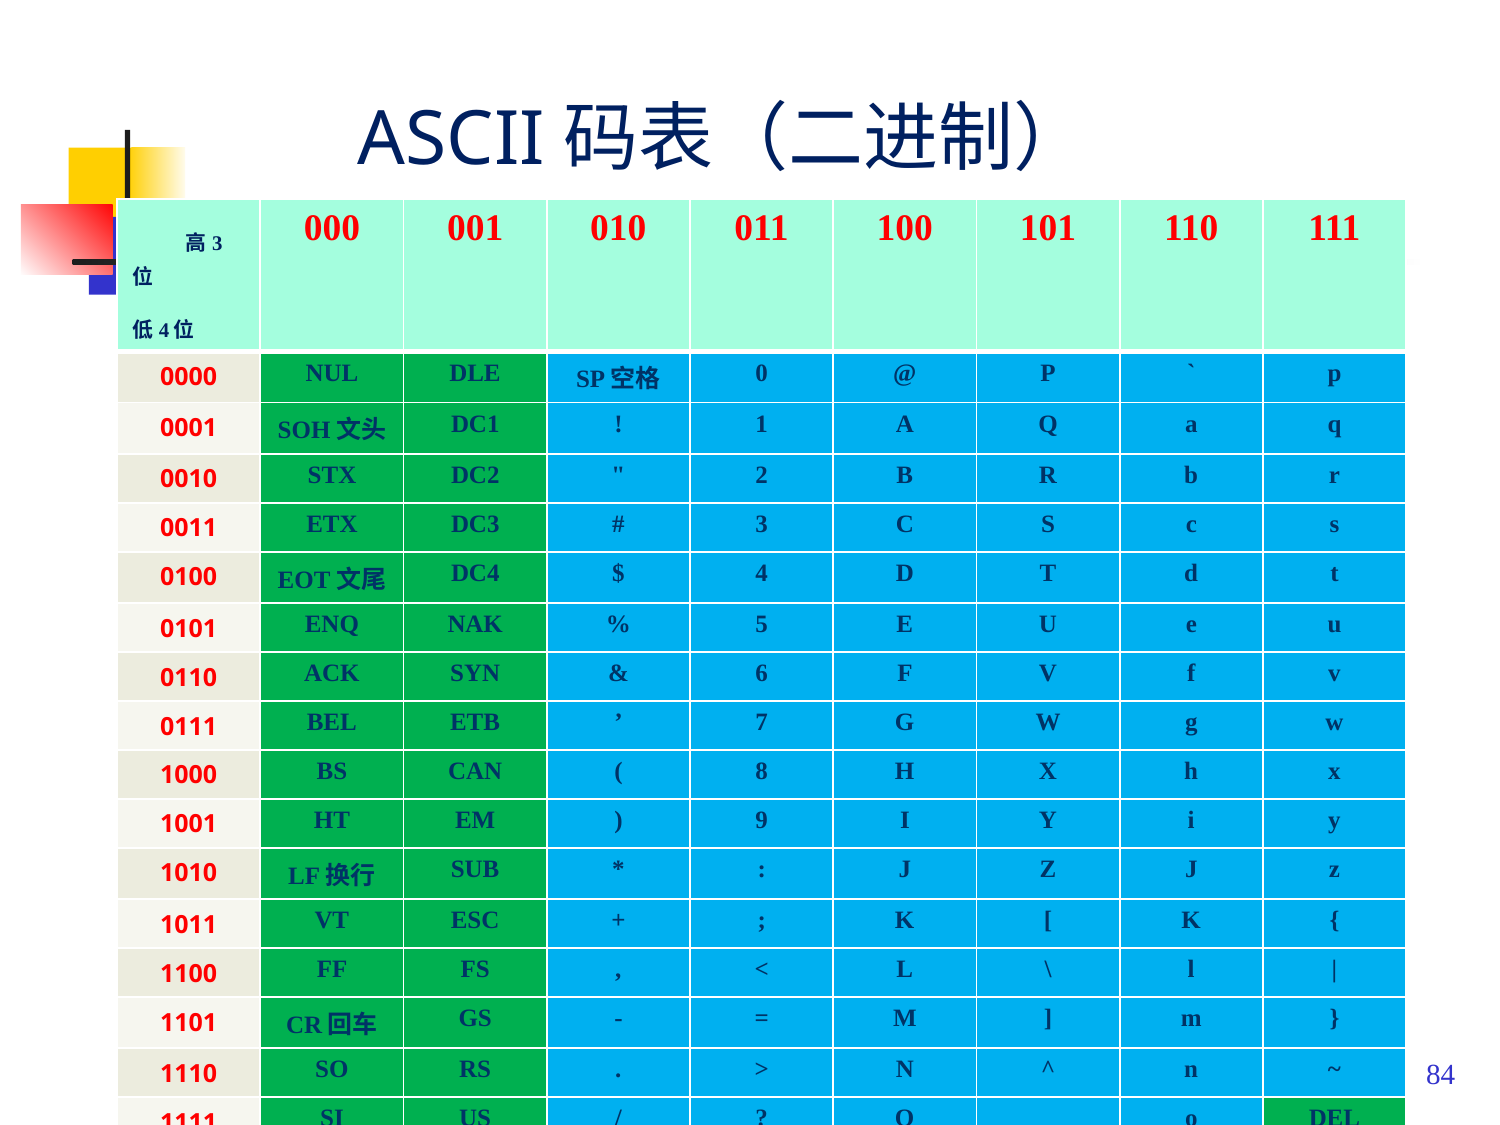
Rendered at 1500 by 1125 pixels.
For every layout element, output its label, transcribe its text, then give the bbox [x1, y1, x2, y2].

table_cell ^ [977, 1049, 1119, 1096]
table_cell DLE [404, 354, 546, 402]
slide_number 84 [1407, 1023, 1471, 1099]
table_cell 0001 [118, 403, 259, 453]
table_cell > [691, 1049, 832, 1096]
table_cell J [834, 849, 976, 898]
table_cell SP空格 [548, 354, 689, 402]
table_header 011 [691, 200, 832, 349]
table_cell DC2 [404, 455, 546, 502]
table_header 111 [1264, 200, 1405, 349]
table_cell m [1121, 998, 1262, 1047]
table_header 101 [977, 200, 1119, 349]
table_cell % [548, 604, 689, 651]
table_cell 0000 [118, 354, 259, 402]
table_cell STX [261, 455, 403, 502]
table_cell ETB [404, 702, 546, 749]
table_cell < [691, 949, 832, 996]
table_cell A [834, 403, 976, 453]
table_cell C [834, 504, 976, 551]
table_cell \ [977, 949, 1119, 996]
table_cell ENQ [261, 604, 403, 651]
table_cell , [548, 949, 689, 996]
table_cell 4 [691, 553, 832, 602]
table_cell GS [404, 998, 546, 1047]
table_cell B [834, 455, 976, 502]
table_cell W [977, 702, 1119, 749]
table_cell 1010 [118, 849, 259, 898]
table_cell r [1264, 455, 1405, 502]
table_cell BS [261, 751, 403, 798]
table_cell : [691, 849, 832, 898]
table_cell 0011 [118, 504, 259, 551]
table_cell SI [261, 1098, 403, 1125]
table_cell b [1121, 455, 1262, 502]
table_cell f [1121, 653, 1262, 700]
table_cell FS [404, 949, 546, 996]
table_cell SUB [404, 849, 546, 898]
table_cell = [691, 998, 832, 1047]
table_cell o [1121, 1098, 1262, 1125]
table_cell 0 [691, 354, 832, 402]
title ASCII码表（二进制） [342, 99, 1500, 188]
table_cell - [548, 998, 689, 1047]
table_cell g [1121, 702, 1262, 749]
table_cell BEL [261, 702, 403, 749]
table_cell DC3 [404, 504, 546, 551]
table_cell T [977, 553, 1119, 602]
table_cell 8 [691, 751, 832, 798]
table_cell NUL [261, 354, 403, 402]
table_cell } [1264, 998, 1405, 1047]
table_cell l [1121, 949, 1262, 996]
table_header 010 [548, 200, 689, 349]
table_cell " [548, 455, 689, 502]
table_cell F [834, 653, 976, 700]
table_cell + [548, 900, 689, 947]
table_cell a [1121, 403, 1262, 453]
table_cell I [834, 800, 976, 847]
table_cell E [834, 604, 976, 651]
table_cell * [548, 849, 689, 898]
table_header 001 [404, 200, 546, 349]
table_cell P [977, 354, 1119, 402]
table_cell i [1121, 800, 1262, 847]
table_cell ETX [261, 504, 403, 551]
table_cell ~ [1264, 1049, 1405, 1096]
table_cell V [977, 653, 1119, 700]
table_cell DC4 [404, 553, 546, 602]
table_cell # [548, 504, 689, 551]
table_cell 9 [691, 800, 832, 847]
table_cell H [834, 751, 976, 798]
table_cell ) [548, 800, 689, 847]
table_cell 2 [691, 455, 832, 502]
table_cell q [1264, 403, 1405, 453]
table_cell ; [691, 900, 832, 947]
table_cell 0111 [118, 702, 259, 749]
table_cell @ [834, 354, 976, 402]
table_cell X [977, 751, 1119, 798]
table_cell ( [548, 751, 689, 798]
table_cell e [1121, 604, 1262, 651]
table_cell ] [977, 998, 1119, 1047]
table_cell SYN [404, 653, 546, 700]
table_cell 6 [691, 653, 832, 700]
table_header 110 [1121, 200, 1262, 349]
table_cell Q [977, 403, 1119, 453]
table_cell h [1121, 751, 1262, 798]
table_cell { [1264, 900, 1405, 947]
table_header 高3位 低4位 [118, 200, 259, 349]
table_header 000 [261, 200, 403, 349]
table_cell R [977, 455, 1119, 502]
table_cell p [1264, 354, 1405, 402]
table_cell _ [977, 1098, 1119, 1125]
table_cell J [1121, 849, 1262, 898]
table_cell 1011 [118, 900, 259, 947]
table_cell L [834, 949, 976, 996]
table_cell Z [977, 849, 1119, 898]
table_cell DC1 [404, 403, 546, 453]
table_header 100 [834, 200, 976, 349]
table_cell CR回车 [261, 998, 403, 1047]
table_cell Y [977, 800, 1119, 847]
table_cell u [1264, 604, 1405, 651]
table_cell HT [261, 800, 403, 847]
table_cell ! [548, 403, 689, 453]
table_cell 0100 [118, 553, 259, 602]
table_cell n [1121, 1049, 1262, 1096]
table_cell c [1121, 504, 1262, 551]
table_cell ACK [261, 653, 403, 700]
table_cell RS [404, 1049, 546, 1096]
table_cell CAN [404, 751, 546, 798]
table_cell ` [1121, 354, 1262, 402]
table_cell ? [691, 1098, 832, 1125]
table_cell D [834, 553, 976, 602]
table_cell s [1264, 504, 1405, 551]
table_cell LF换行 [261, 849, 403, 898]
table_cell SO [261, 1049, 403, 1096]
table_cell M [834, 998, 976, 1047]
table_cell U [977, 604, 1119, 651]
table_cell 1 [691, 403, 832, 453]
table_cell x [1264, 751, 1405, 798]
table_cell ’ [548, 702, 689, 749]
table_cell US [404, 1098, 546, 1125]
table_cell NAK [404, 604, 546, 651]
table_cell EOT文尾 [261, 553, 403, 602]
table_cell 1000 [118, 751, 259, 798]
table_cell 1100 [118, 949, 259, 996]
table_cell d [1121, 553, 1262, 602]
table_cell 0010 [118, 455, 259, 502]
table_cell 7 [691, 702, 832, 749]
table_cell FF [261, 949, 403, 996]
table_cell & [548, 653, 689, 700]
table_cell O [834, 1098, 976, 1125]
table_cell DEL [1264, 1098, 1405, 1125]
table_cell v [1264, 653, 1405, 700]
table_cell y [1264, 800, 1405, 847]
table_cell [ [977, 900, 1119, 947]
table_cell S [977, 504, 1119, 551]
table_cell K [1121, 900, 1262, 947]
table_cell / [548, 1098, 689, 1125]
table_cell z [1264, 849, 1405, 898]
table_cell VT [261, 900, 403, 947]
table_cell $ [548, 553, 689, 602]
table_cell 0110 [118, 653, 259, 700]
table_cell ESC [404, 900, 546, 947]
table_cell 1101 [118, 998, 259, 1047]
table_cell K [834, 900, 976, 947]
table_cell . [548, 1049, 689, 1096]
table_cell | [1264, 949, 1405, 996]
table_cell 1111 [118, 1098, 259, 1125]
table_cell 1110 [118, 1049, 259, 1096]
table_cell 0101 [118, 604, 259, 651]
table_cell SOH文头 [261, 403, 403, 453]
table_cell 3 [691, 504, 832, 551]
table_cell t [1264, 553, 1405, 602]
table_cell EM [404, 800, 546, 847]
table_cell N [834, 1049, 976, 1096]
table_cell G [834, 702, 976, 749]
table_cell w [1264, 702, 1405, 749]
table_cell 1001 [118, 800, 259, 847]
table_cell 5 [691, 604, 832, 651]
